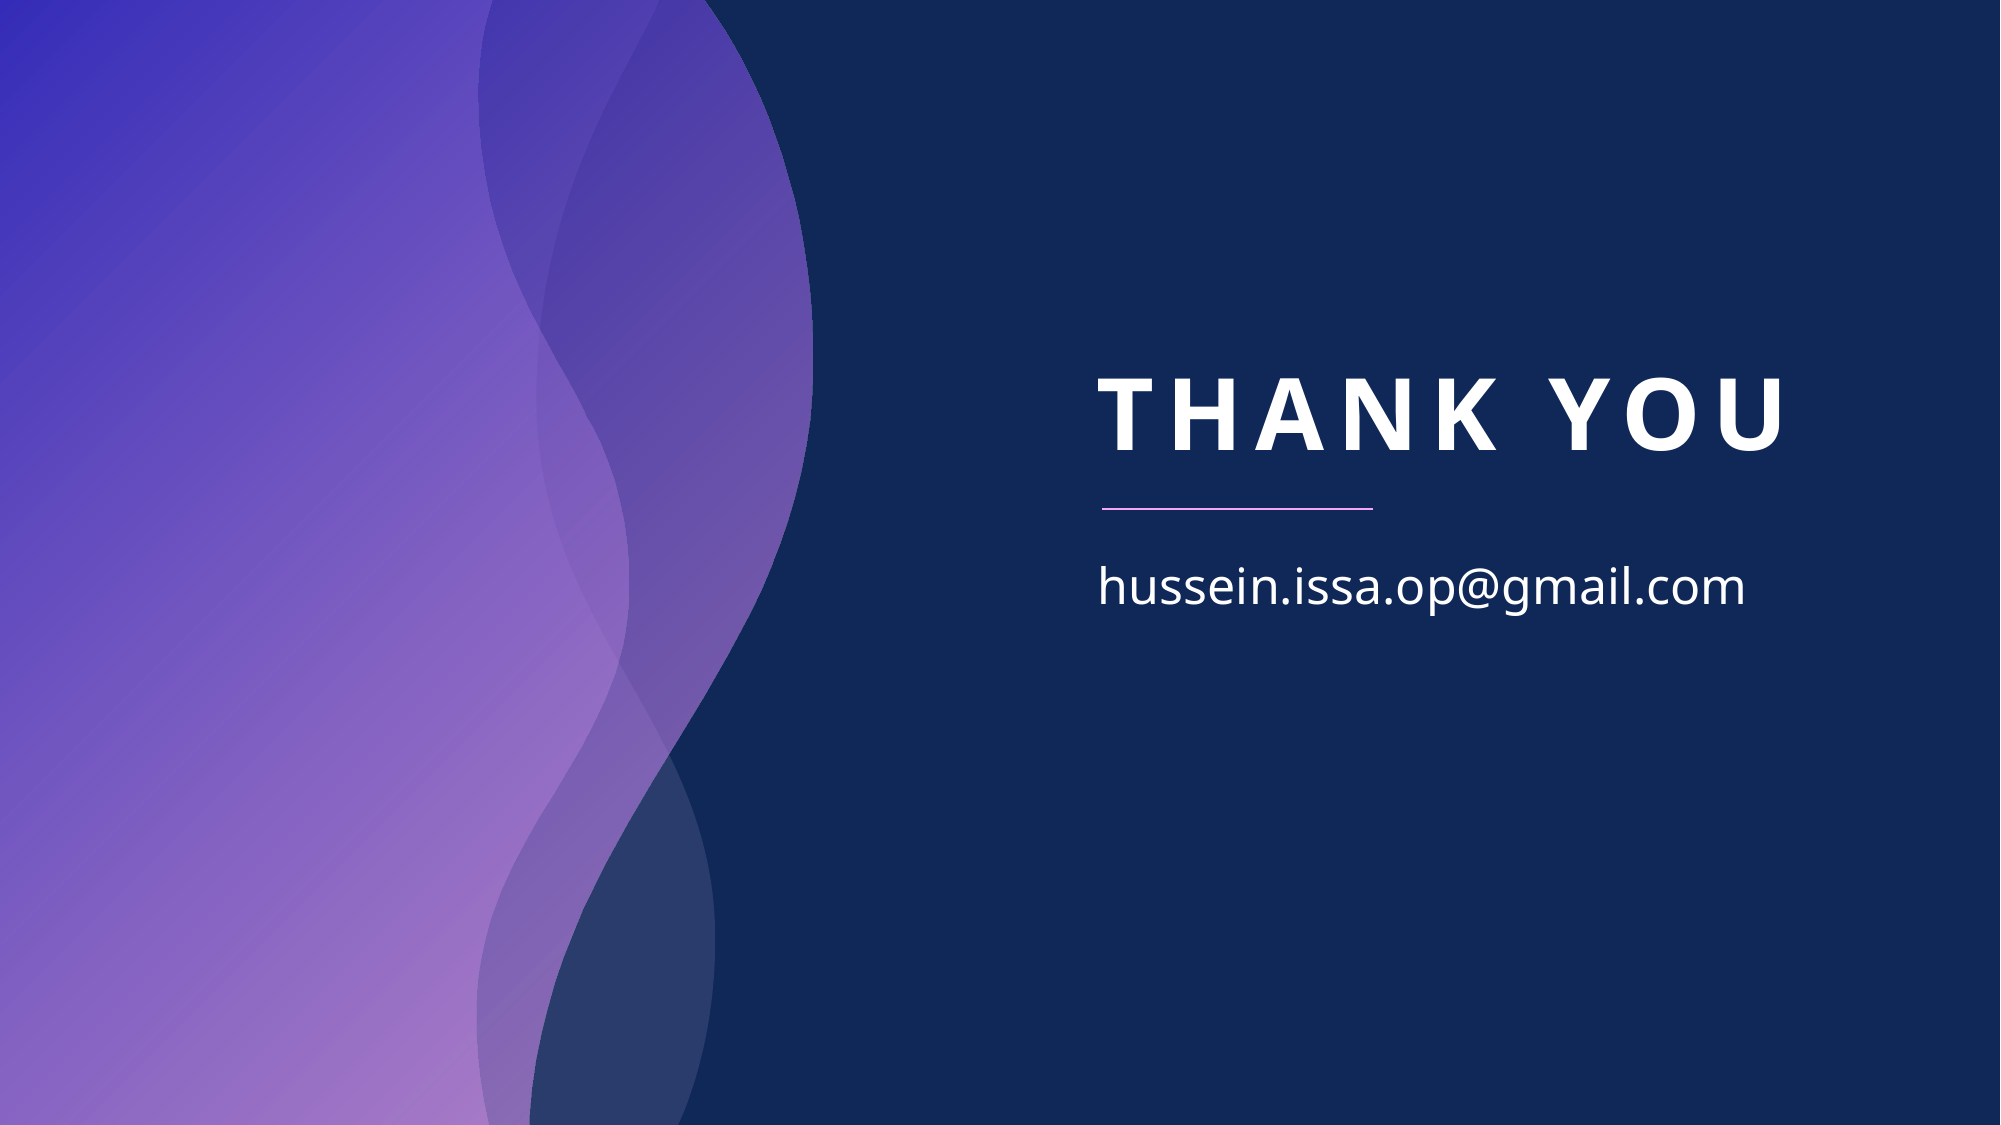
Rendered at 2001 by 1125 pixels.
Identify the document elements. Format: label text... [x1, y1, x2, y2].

list hussein.issa.op@gmail.com [1083, 553, 1856, 947]
title THANK YOU [1081, 304, 1856, 480]
